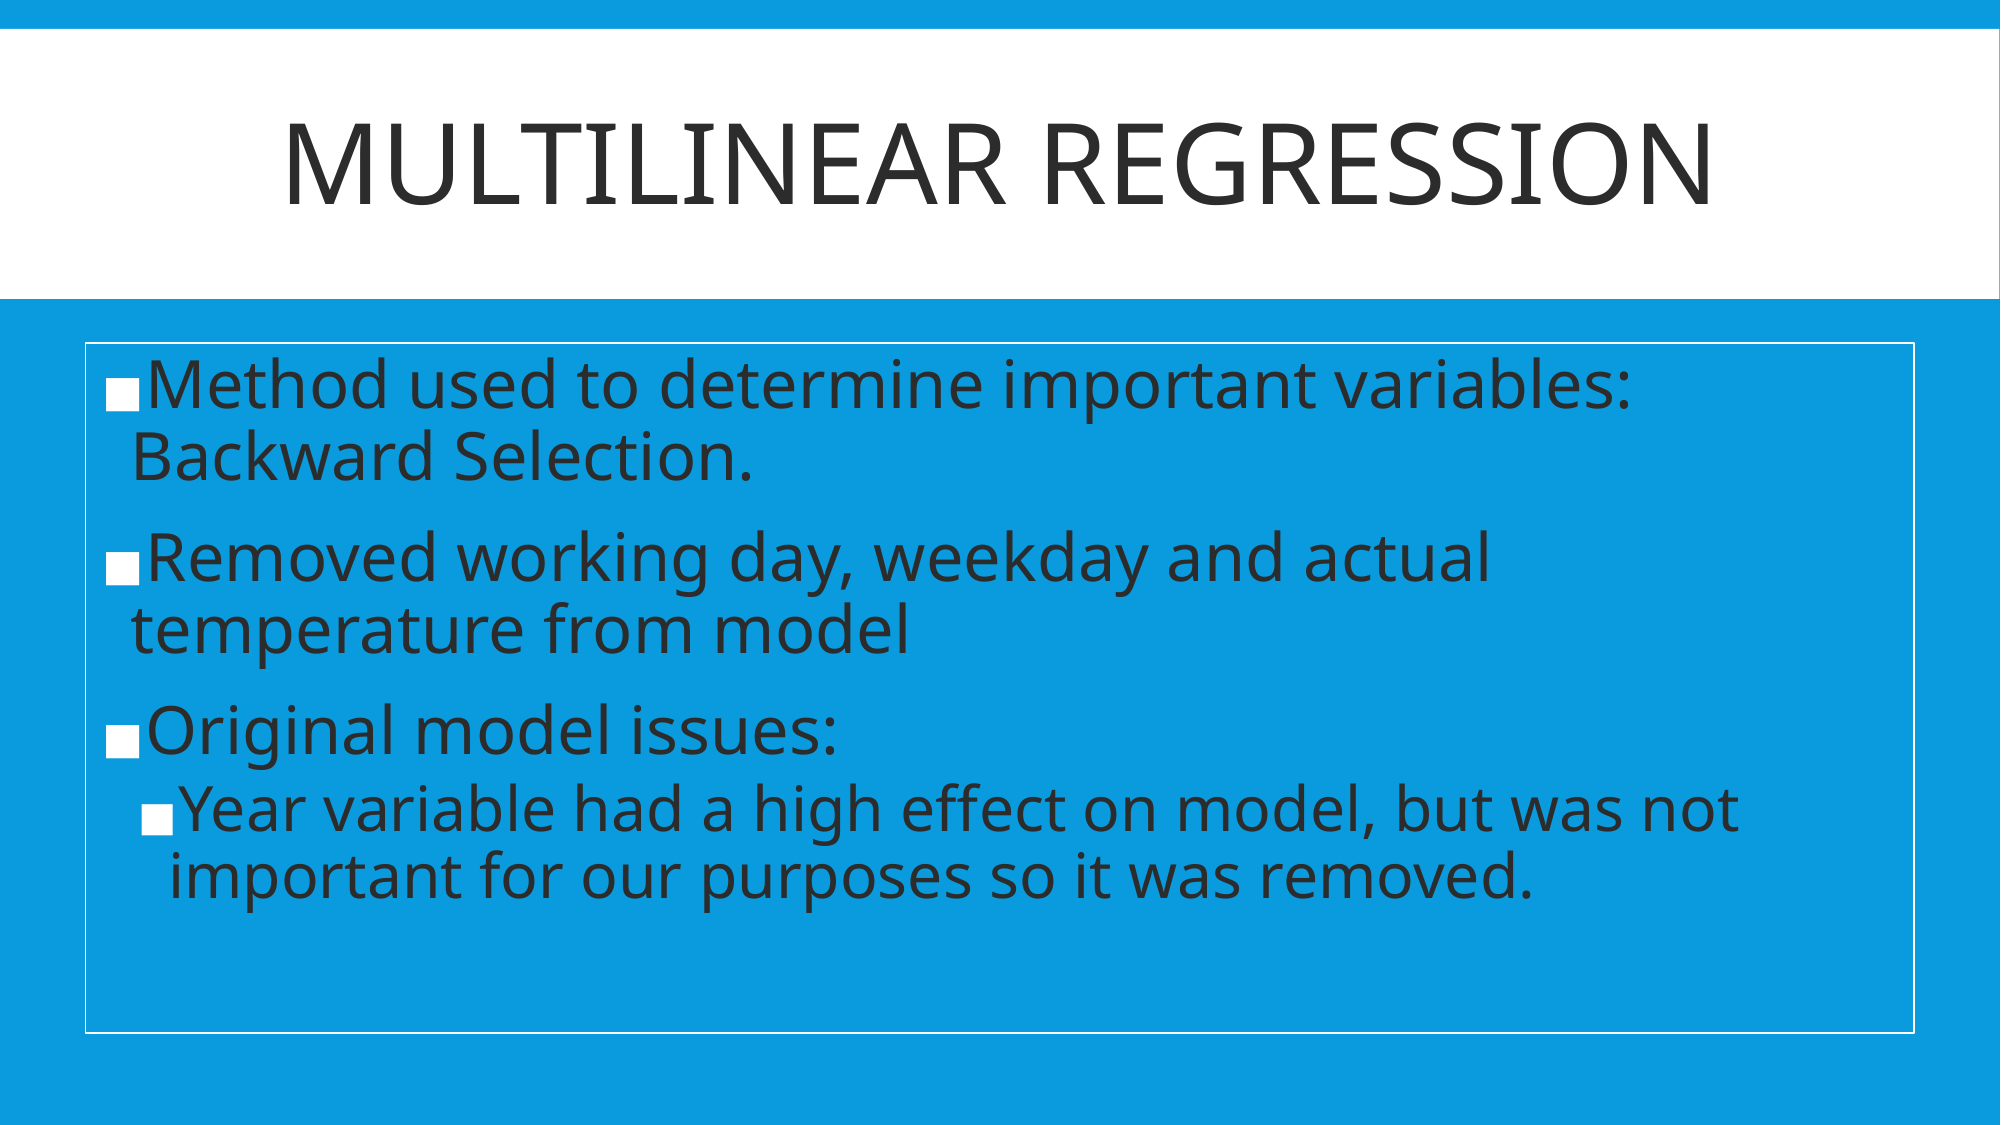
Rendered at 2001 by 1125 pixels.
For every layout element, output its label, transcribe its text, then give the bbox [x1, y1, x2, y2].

list Method used to determine important variables: Backward Selection. Removed working day, weekday and actual temperature from model Original model issues: Year variable had a high effect on model, but was not important for our purposes so it was removed. [85, 343, 1914, 1034]
title MULTILINEAR REGRESSION [197, 46, 1803, 295]
